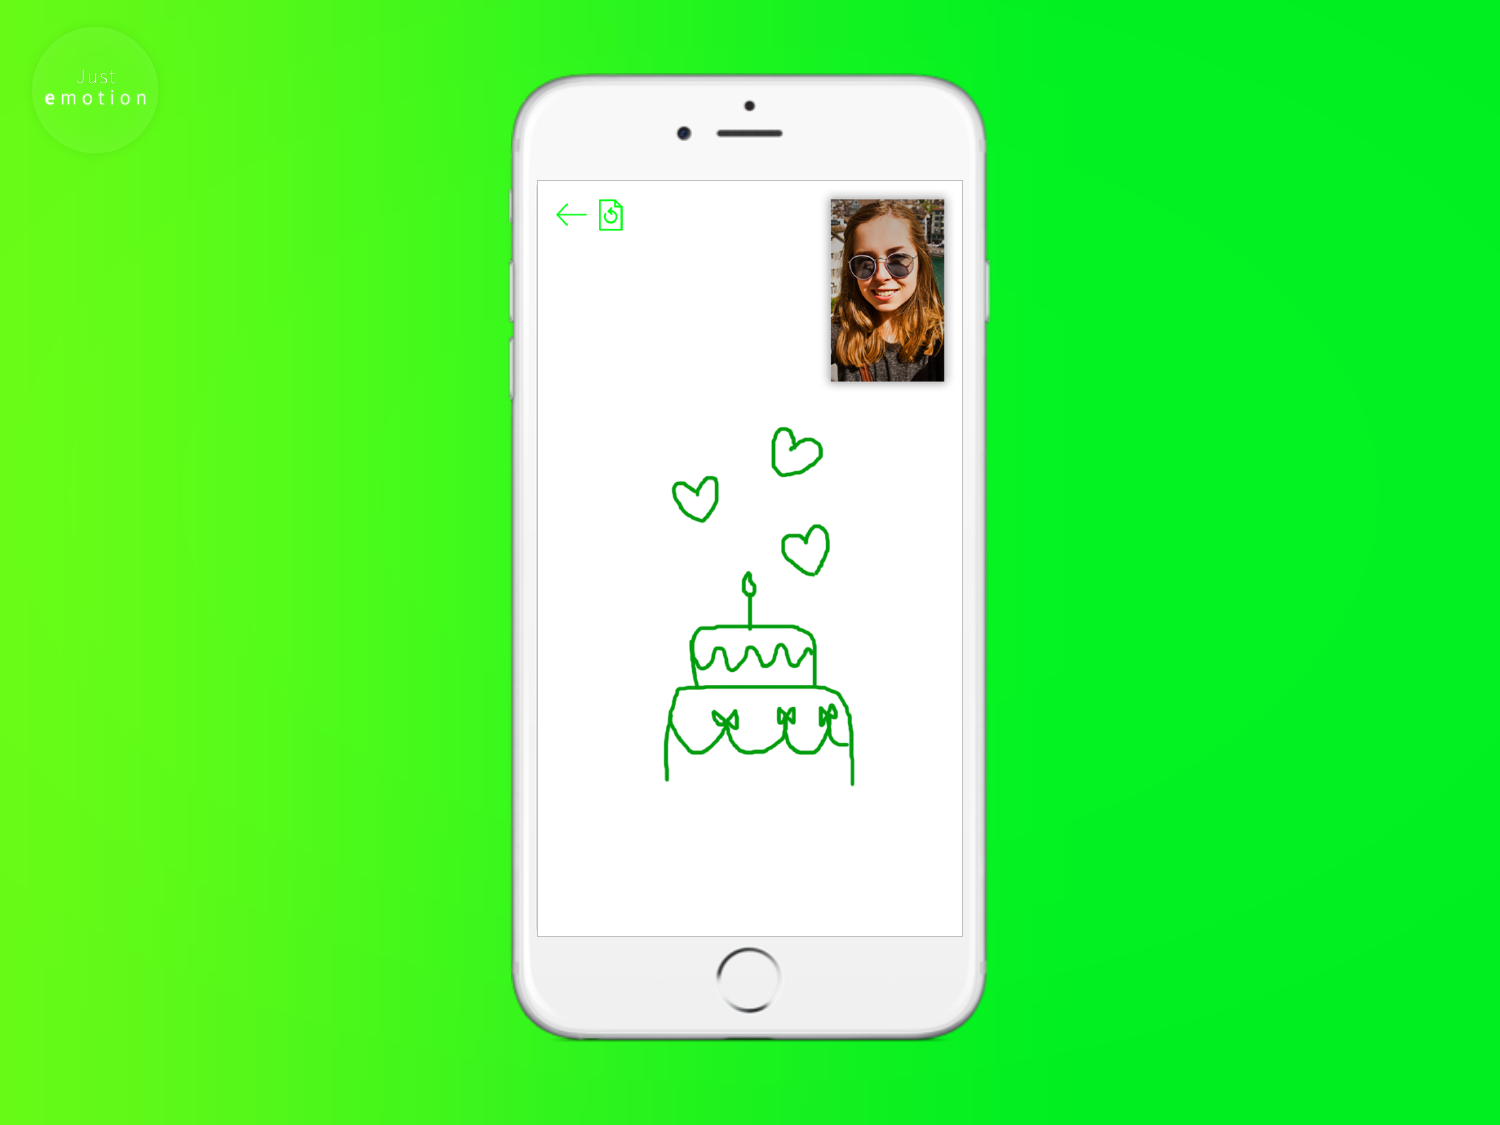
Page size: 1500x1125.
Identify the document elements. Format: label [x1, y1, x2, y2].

picture [0, 0, 1500, 1125]
text_box [493, 58, 1007, 1059]
